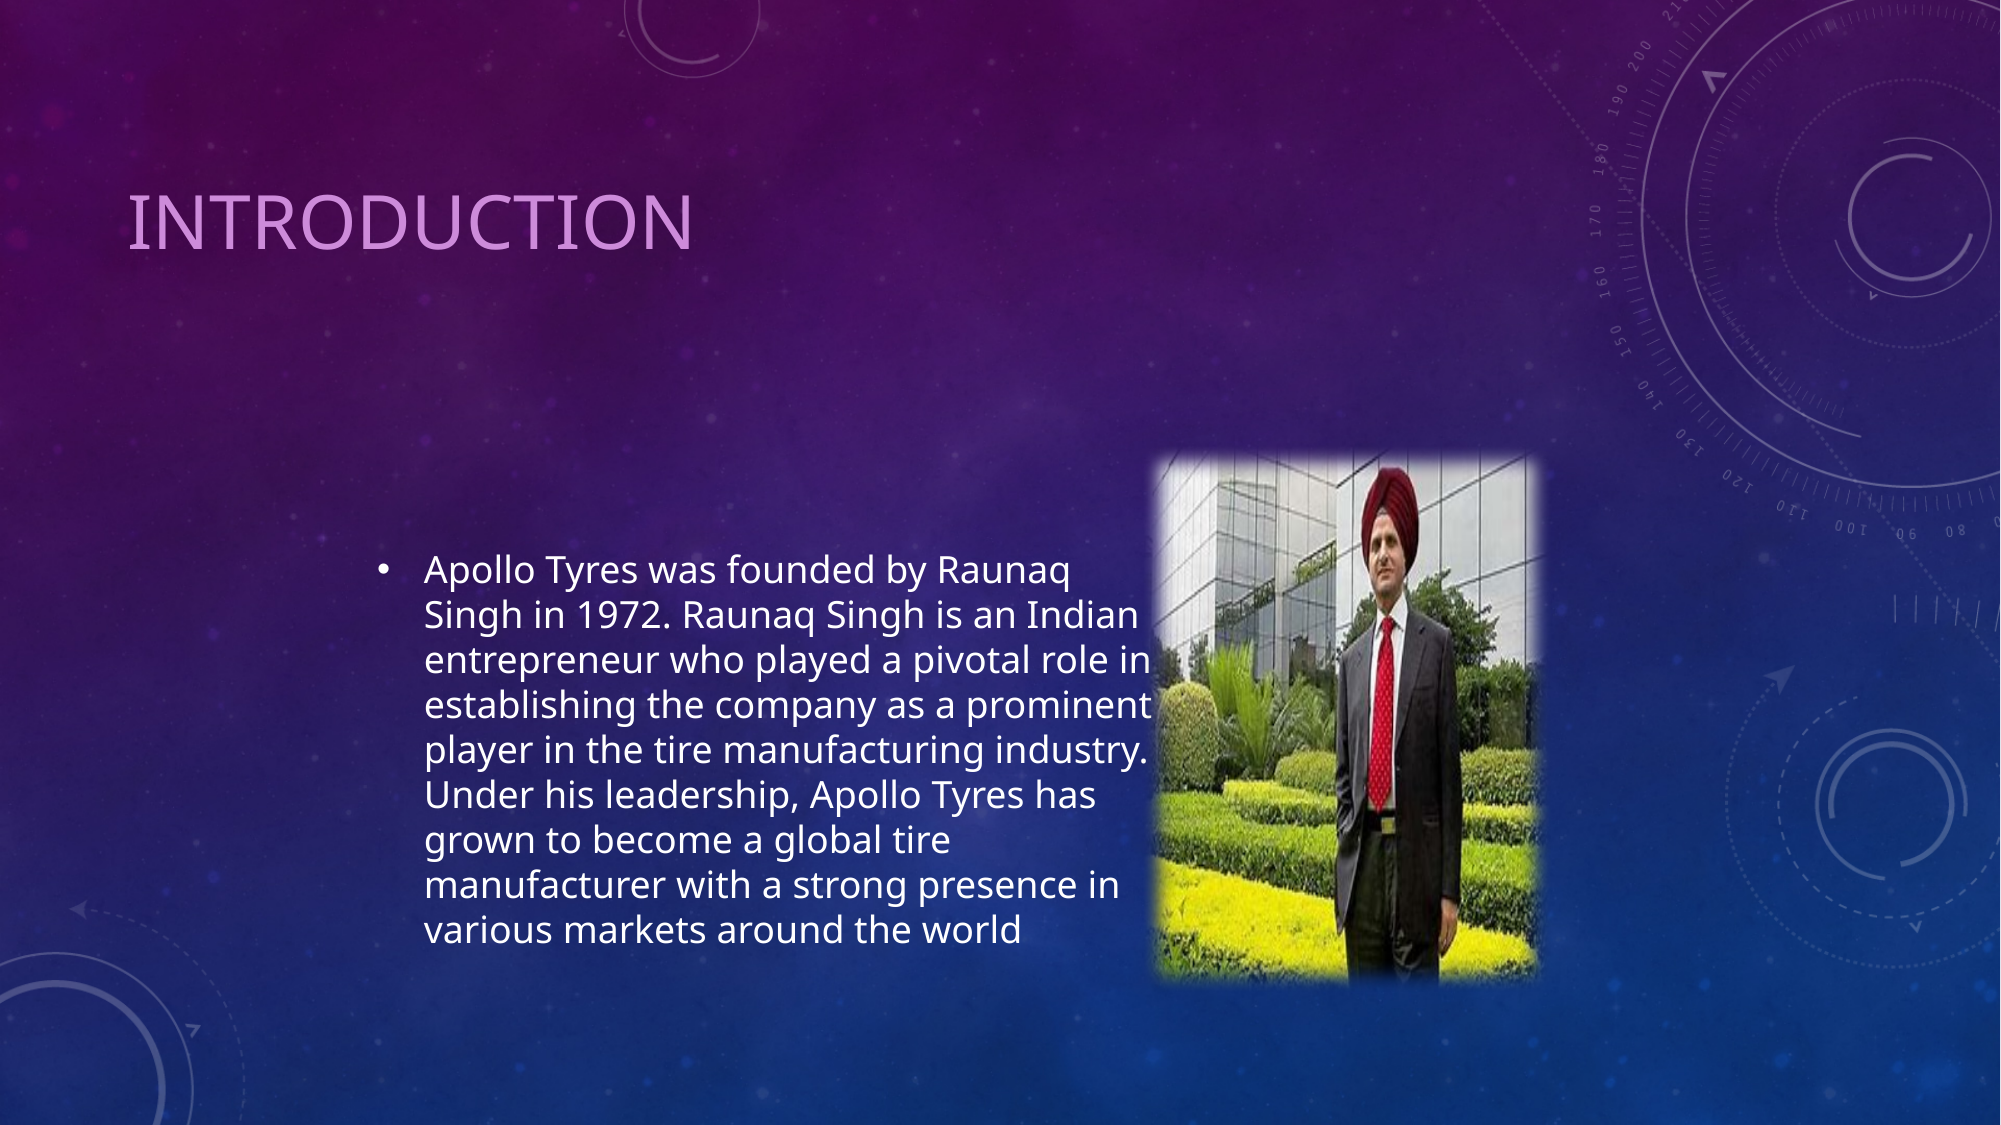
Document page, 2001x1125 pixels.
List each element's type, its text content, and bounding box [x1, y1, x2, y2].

picture [0, 0, 2001, 1125]
list Apollo Tyres was founded by Raunaq Singh in 1972. Raunaq Singh is an Indian entrepreneur who played a pivotal role in establishing the company as a prominent player in the tire manufacturing industry. Under his leadership, Apollo Tyres has grown to become a global tire manufacturer with a strong presence in various markets around the world [362, 468, 1173, 1029]
title INTRODUCTION [112, 99, 1775, 339]
